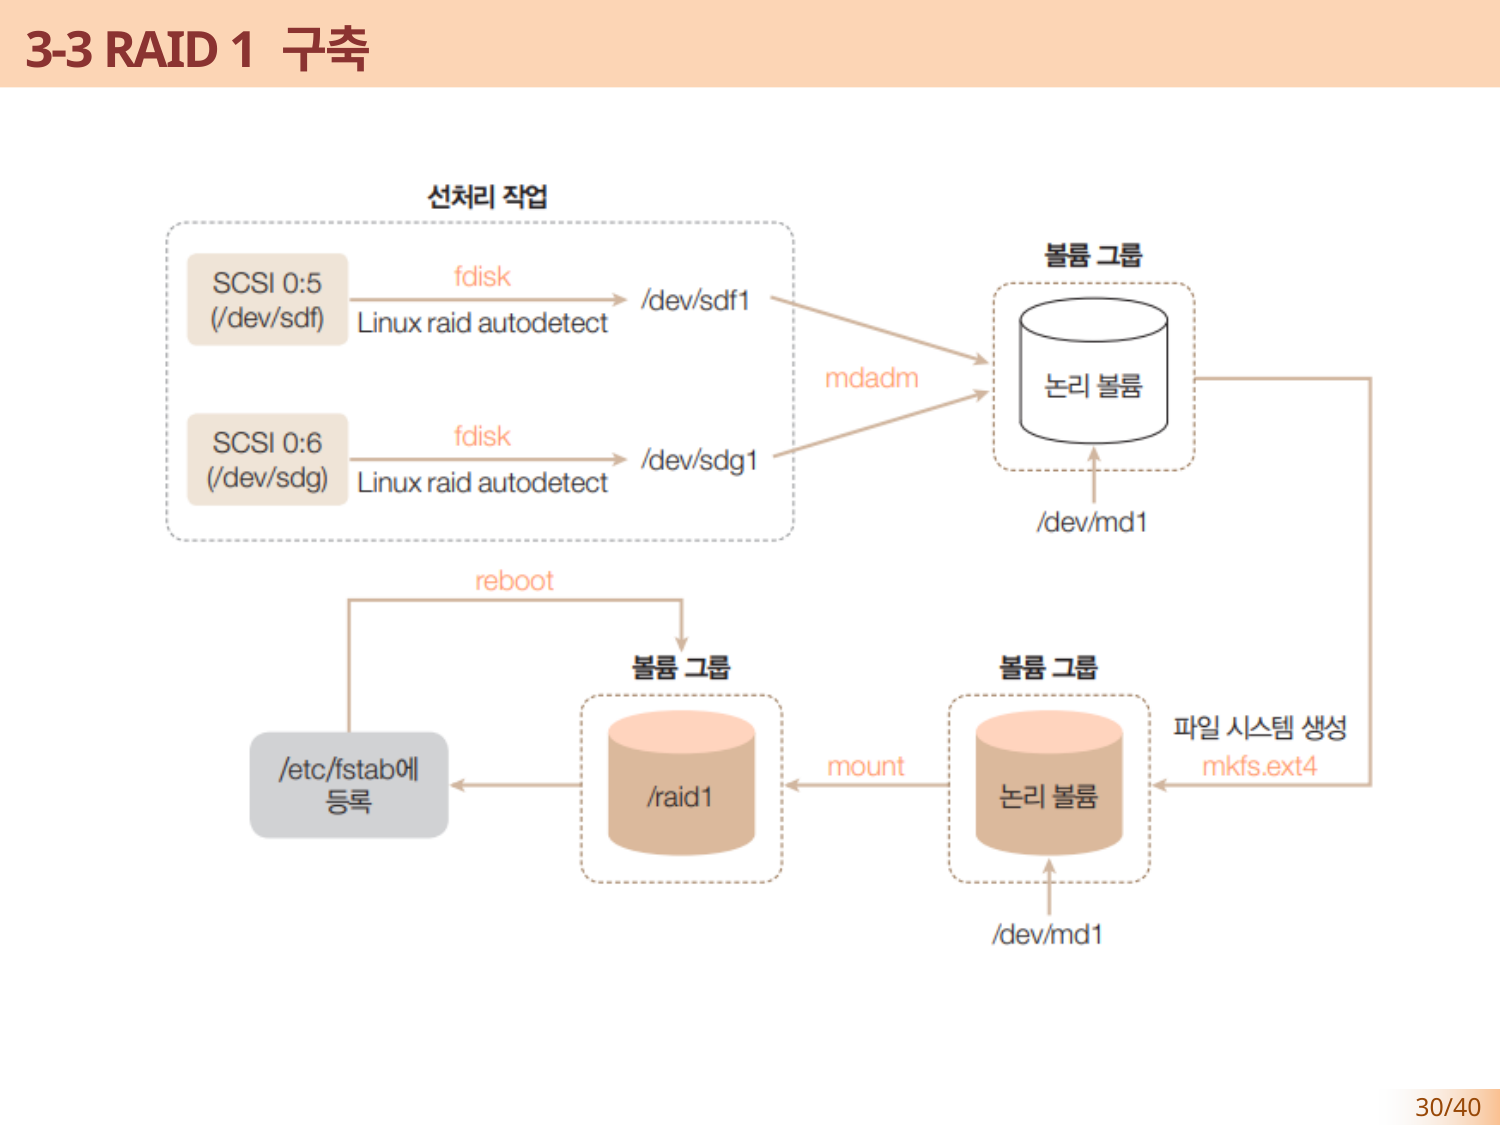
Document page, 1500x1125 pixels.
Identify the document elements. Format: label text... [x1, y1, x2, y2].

title 3-3 RAID 1 구축 [10, 8, 1260, 87]
picture [159, 178, 1378, 969]
